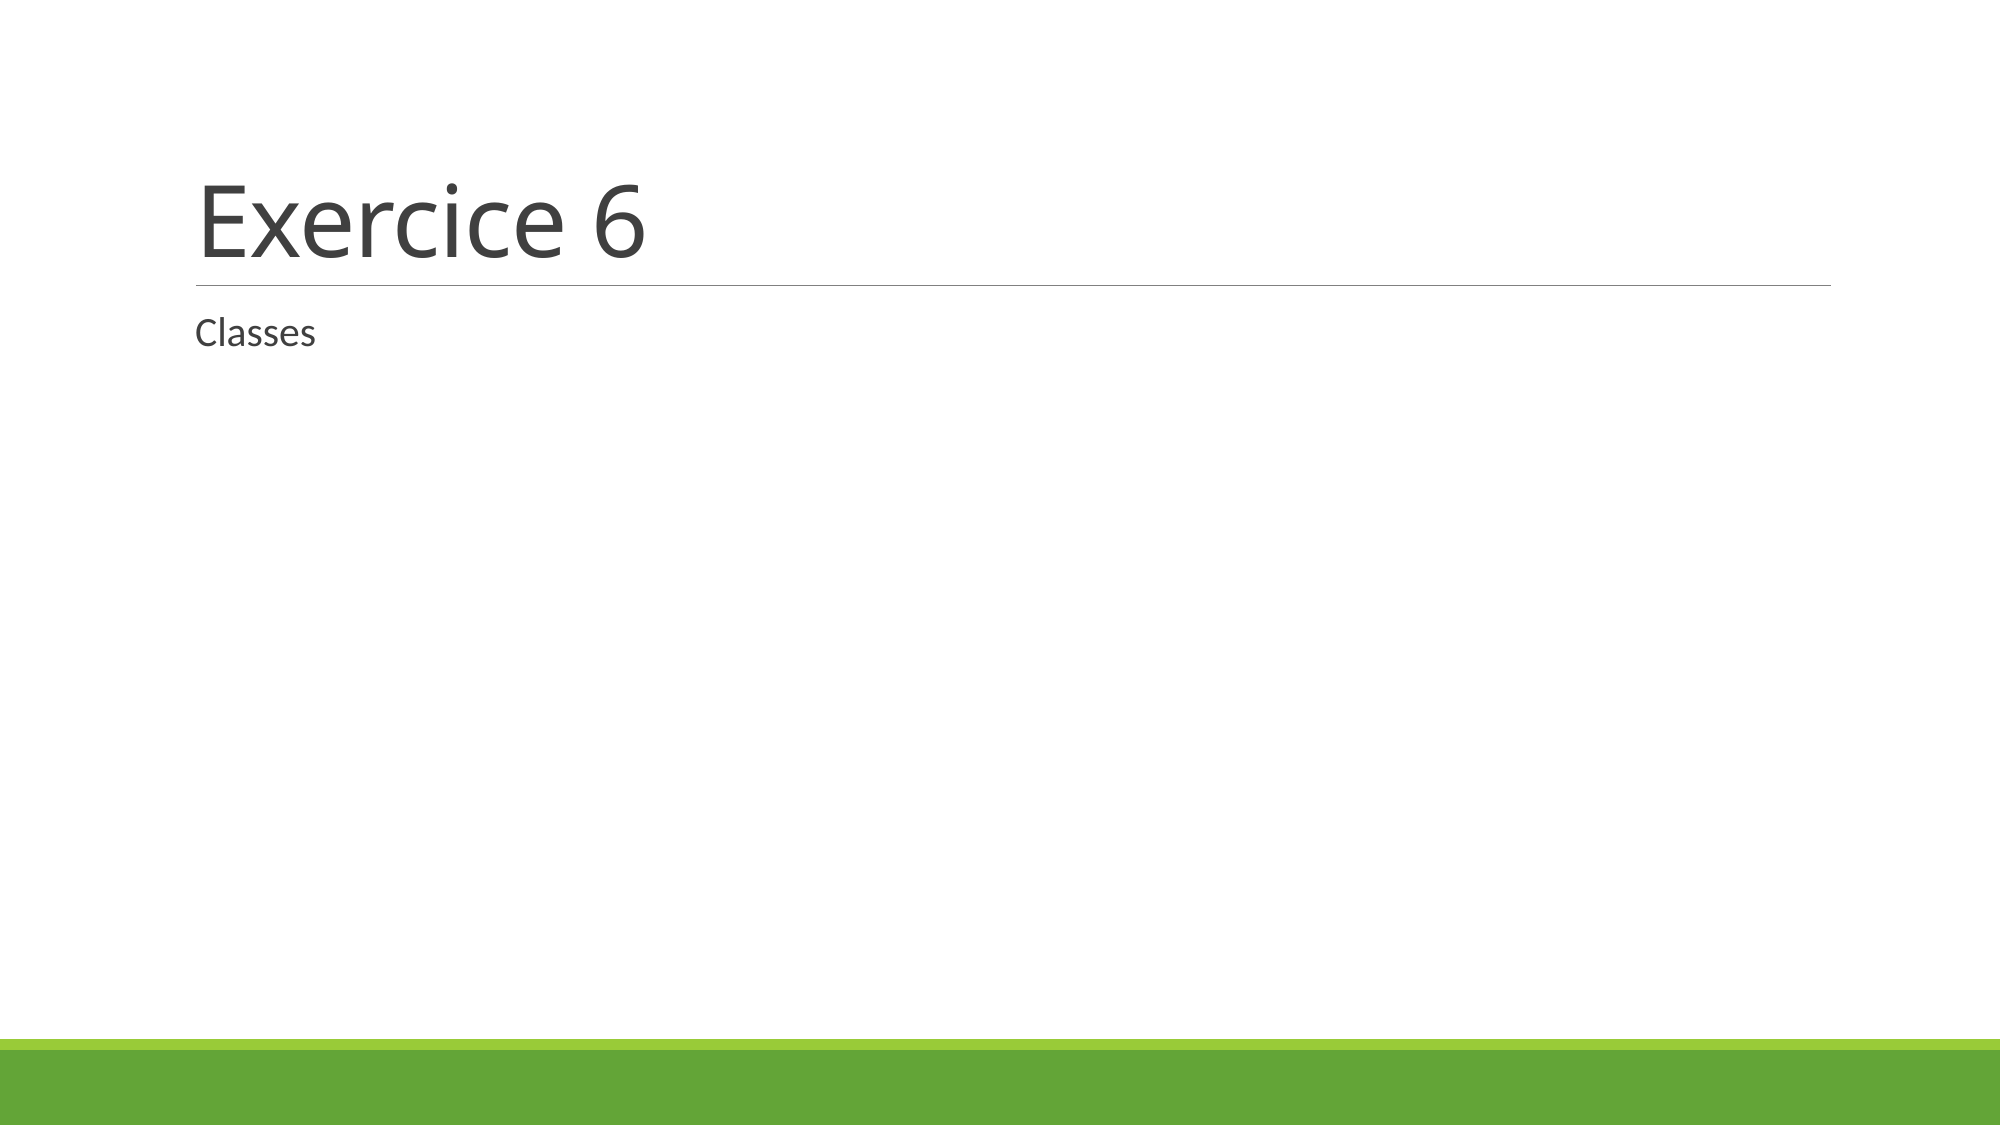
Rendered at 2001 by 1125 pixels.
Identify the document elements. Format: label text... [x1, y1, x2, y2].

list Classes [180, 302, 1830, 963]
title Exercice 6 [180, 47, 1830, 285]
